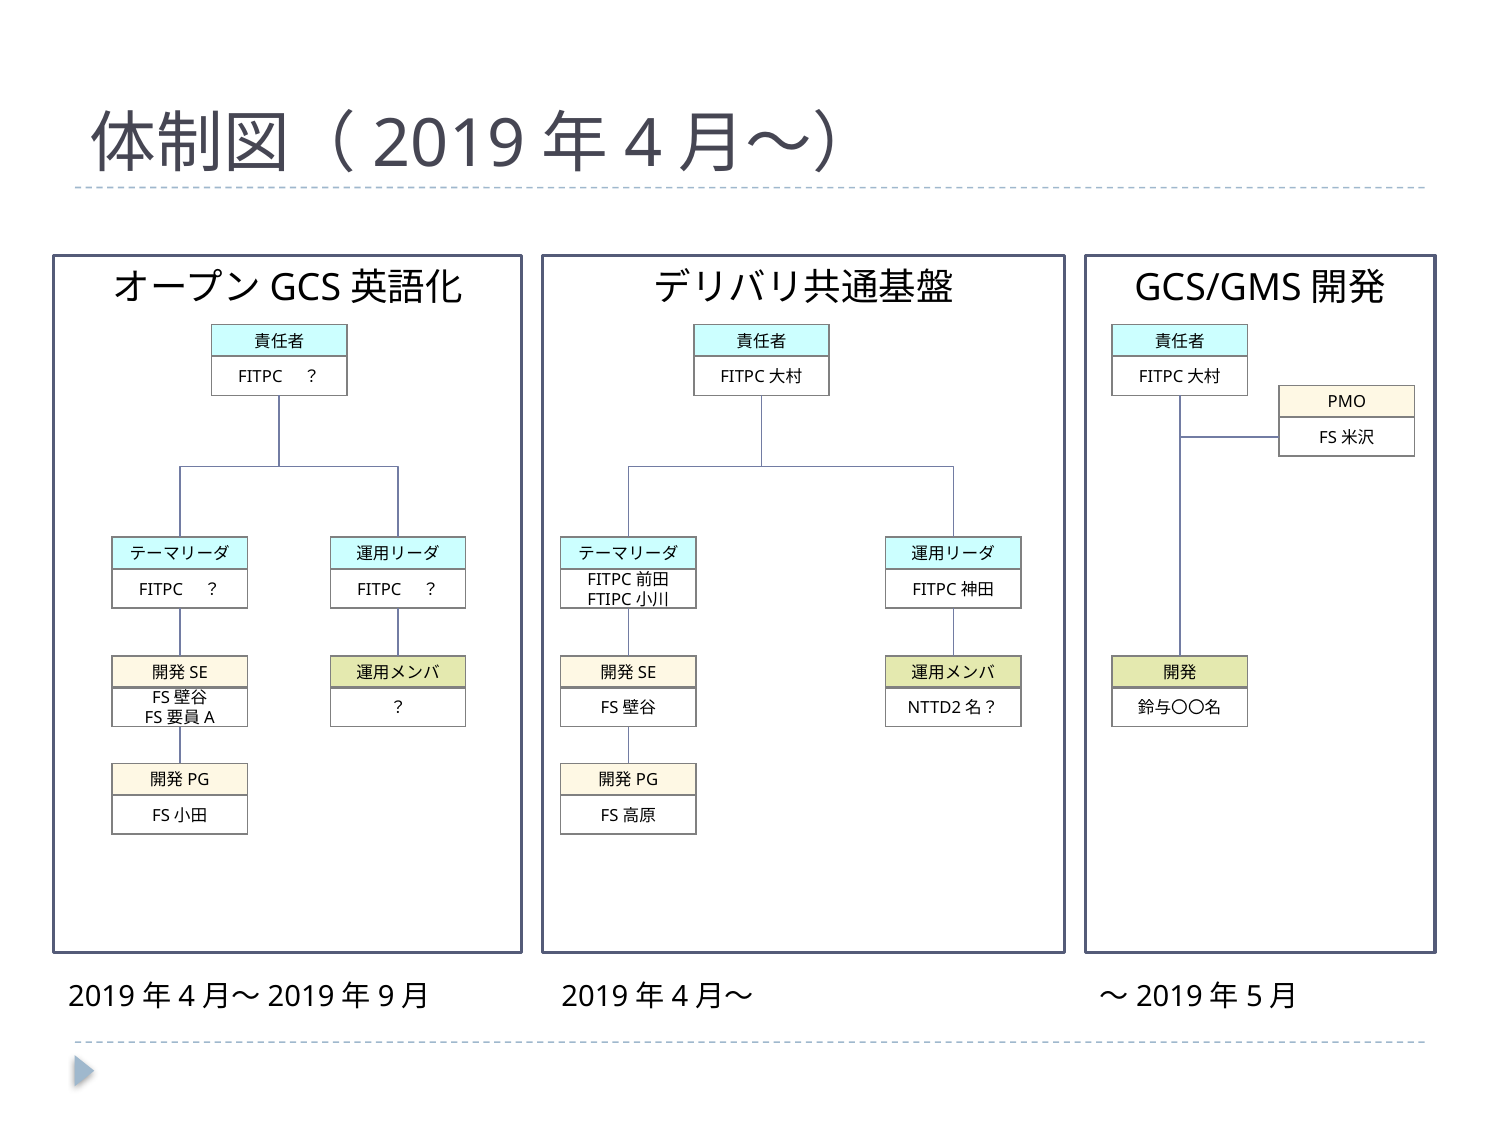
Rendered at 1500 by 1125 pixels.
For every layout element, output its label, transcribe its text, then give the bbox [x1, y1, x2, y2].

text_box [623, 397, 767, 531]
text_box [1209, 367, 1250, 468]
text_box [330, 536, 466, 609]
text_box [560, 536, 697, 609]
title 体制図（2019年4月～） [75, 24, 1425, 188]
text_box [330, 655, 466, 727]
text_box 2019年4月～2019年9月 [53, 969, 522, 1020]
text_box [1111, 324, 1248, 396]
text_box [158, 416, 261, 517]
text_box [693, 324, 830, 396]
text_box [885, 655, 1022, 727]
text_box 2019年4月～ [546, 969, 1058, 1020]
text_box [560, 762, 697, 835]
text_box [267, 406, 410, 526]
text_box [1278, 385, 1415, 457]
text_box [885, 536, 1022, 609]
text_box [211, 324, 348, 396]
text_box オープンGCS英語化 [52, 254, 523, 954]
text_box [111, 655, 248, 727]
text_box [560, 655, 697, 727]
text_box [111, 762, 248, 835]
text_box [785, 368, 930, 562]
text_box GCS/GMS開発 [1084, 254, 1437, 954]
text_box ～2019年5月 [1085, 969, 1435, 1020]
text_box デリバリ共通基盤 [541, 254, 1066, 954]
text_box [1111, 655, 1248, 727]
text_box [111, 536, 248, 609]
